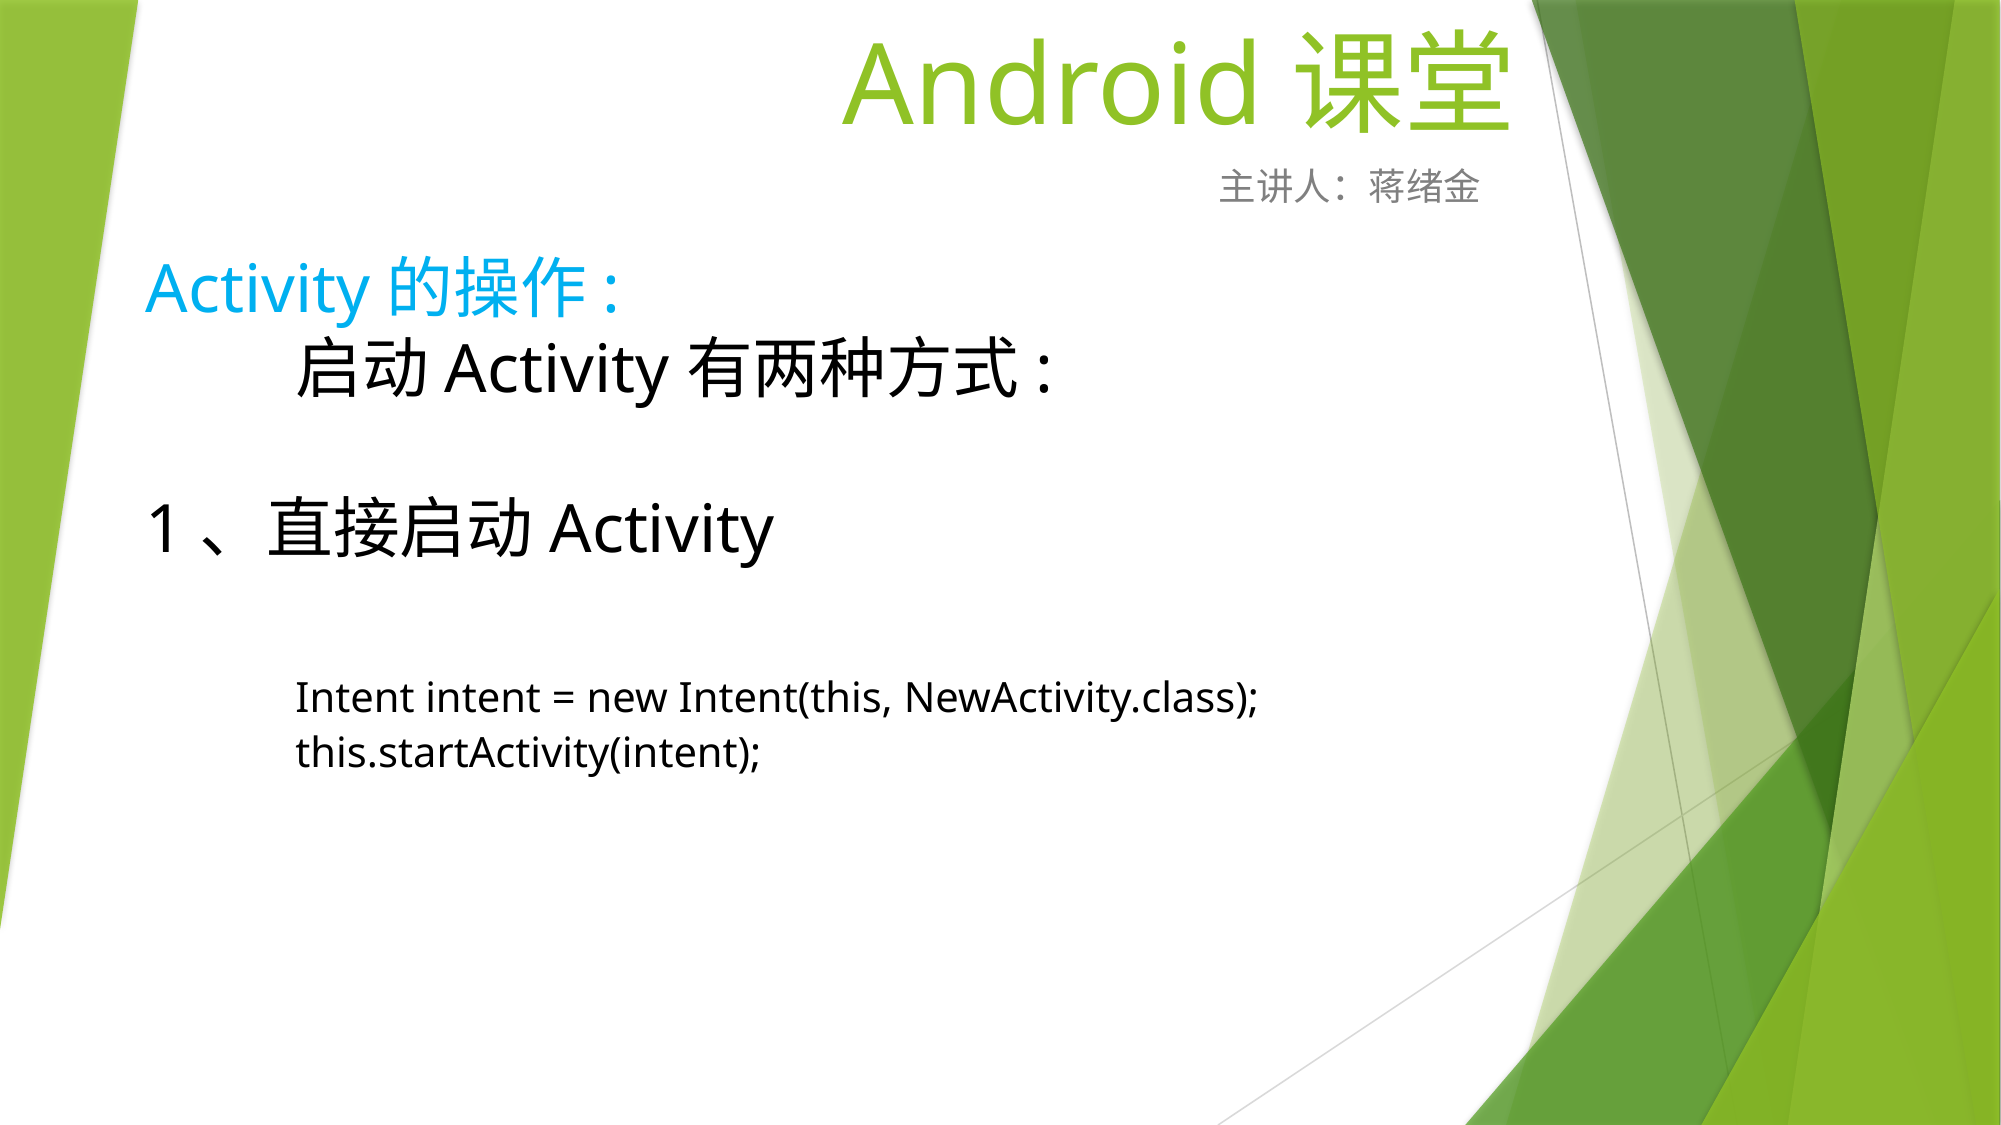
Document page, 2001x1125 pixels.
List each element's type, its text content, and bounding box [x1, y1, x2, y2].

text_box Activity的操作: 启动Activity有两种方式: 1、直接启动Activity Intent intent = new Intent(this, NewActivity.class); this.startActivity(intent); [130, 238, 1514, 833]
title Android课堂 [256, 0, 1531, 155]
subtitle 主讲人：蒋绪金 [210, 154, 1514, 238]
